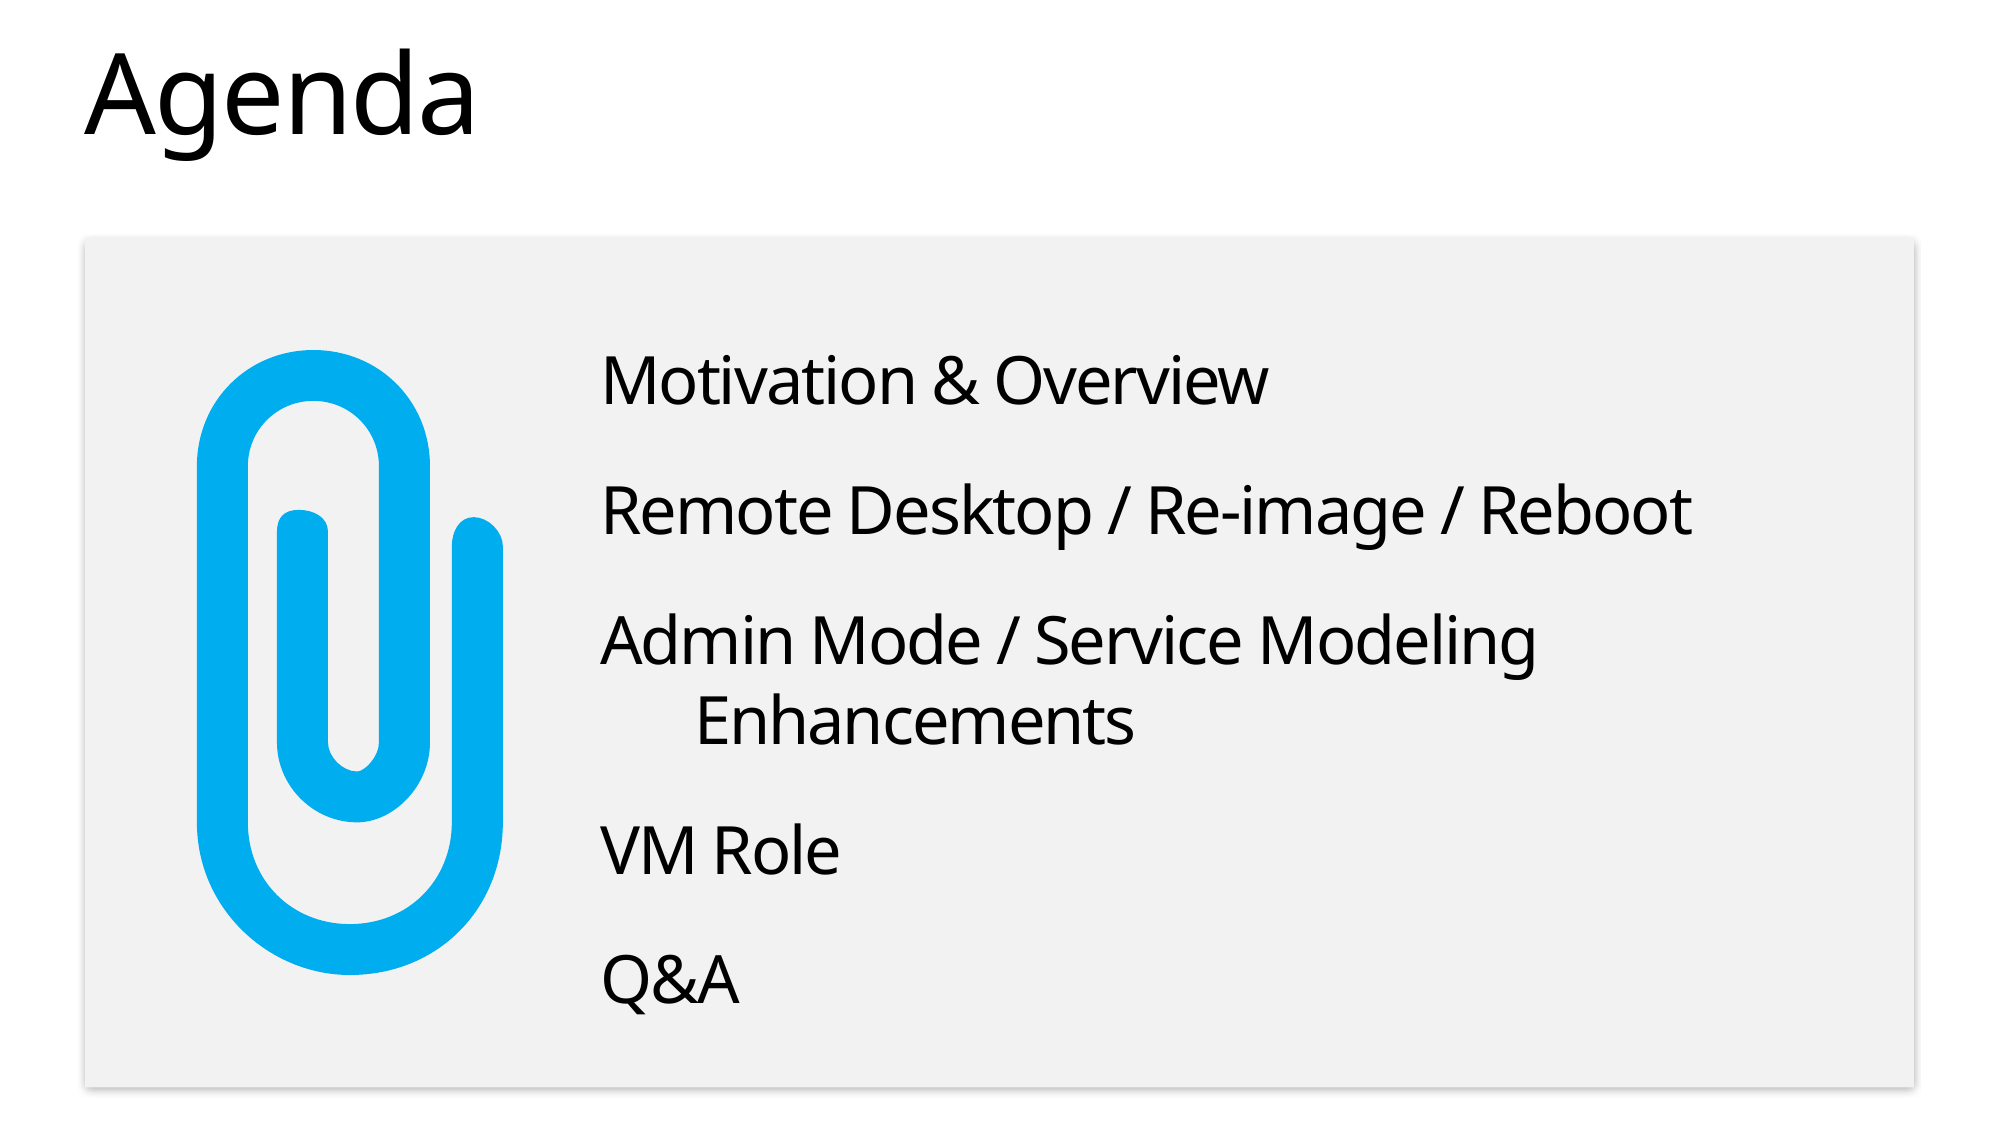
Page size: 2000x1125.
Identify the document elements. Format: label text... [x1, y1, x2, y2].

list Motivation & Overview Remote Desktop / Re-image / Reboot Admin Mode / Service Modeling Enhancements VM Role Q&A [569, 344, 1914, 981]
title Agenda [84, 37, 1915, 161]
